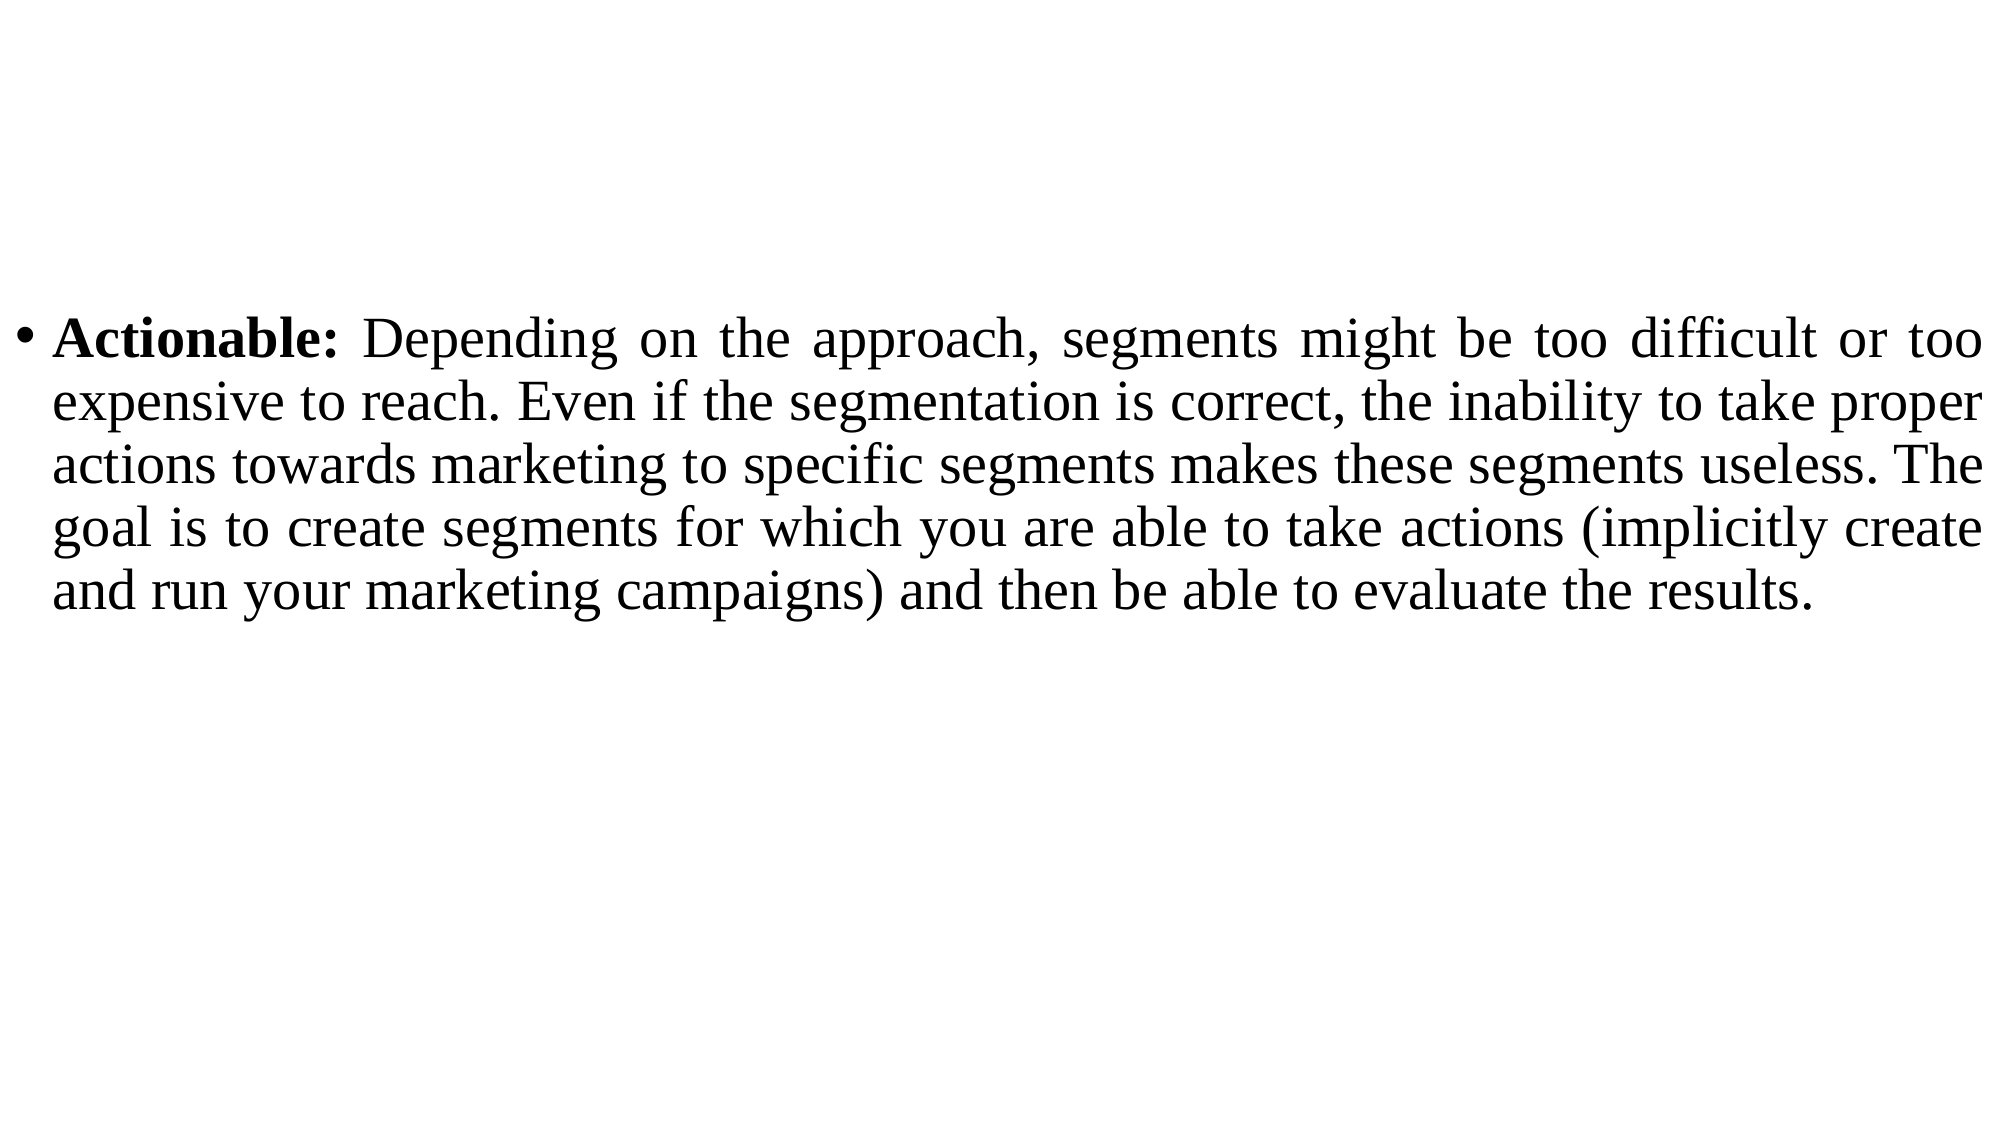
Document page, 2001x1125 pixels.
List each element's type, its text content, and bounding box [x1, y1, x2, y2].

list Actionable: Depending on the approach, segments might be too difficult or too expensive to reach. Even if the segmentation is correct, the inability to take proper actions towards marketing to specific segments makes these segments useless. The goal is to create segments for which you are able to take actions (implicitly create and run your marketing campaigns) and then be able to evaluate the results. [0, 299, 2000, 1014]
